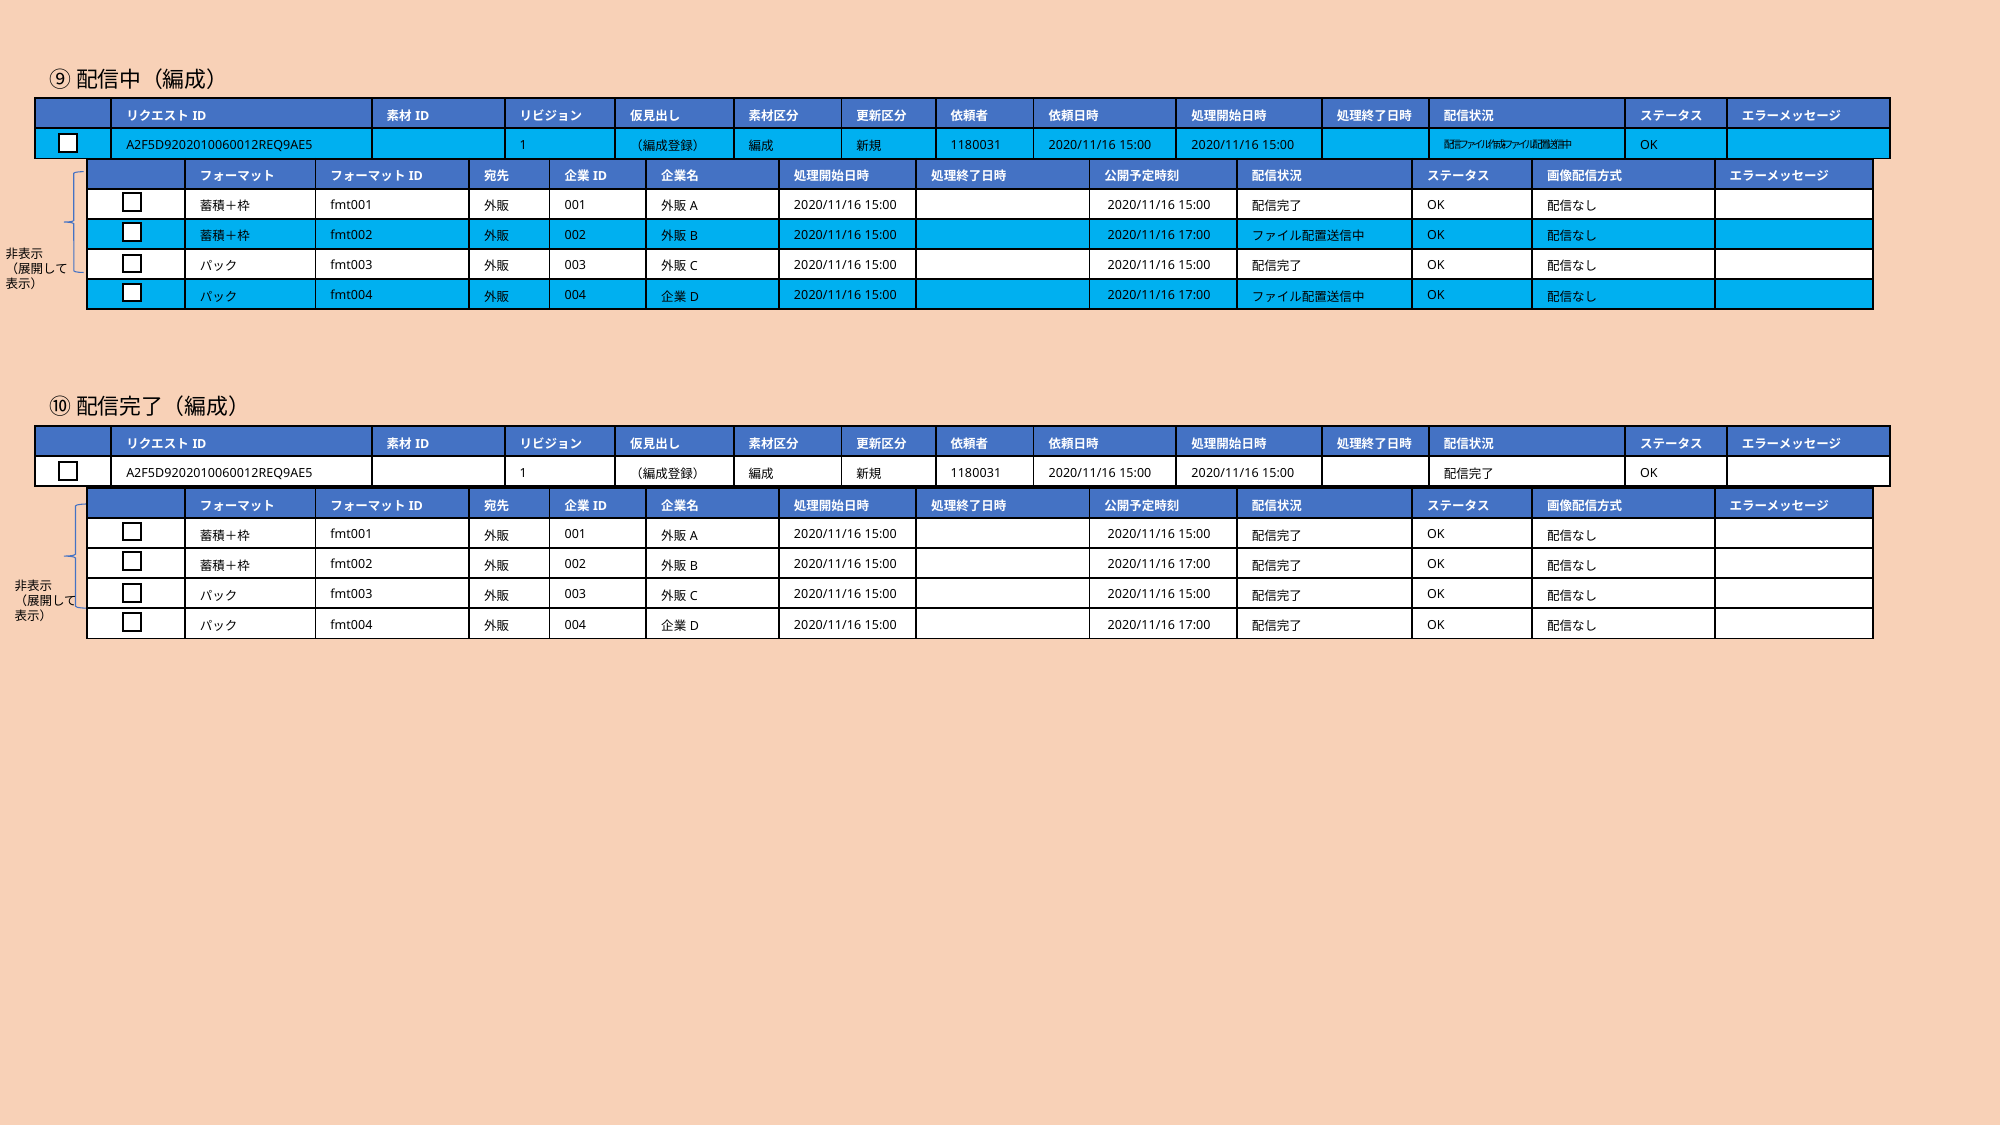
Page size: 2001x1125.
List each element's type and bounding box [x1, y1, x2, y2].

table_header [1238, 489, 1411, 517]
table_cell [1626, 457, 1726, 485]
table_header [735, 427, 841, 455]
table_cell [1716, 579, 1872, 607]
table_cell [1238, 609, 1411, 638]
table_cell [316, 250, 468, 278]
table_cell [1238, 280, 1411, 308]
table_cell [1413, 519, 1531, 547]
table_cell [112, 129, 371, 158]
table_cell [780, 190, 915, 218]
table_cell [917, 220, 1089, 248]
table_cell [647, 609, 778, 638]
table_cell [186, 190, 315, 218]
table_cell [735, 129, 841, 158]
table_cell [1533, 519, 1714, 547]
table_header [470, 160, 549, 188]
table_cell [550, 190, 645, 218]
table_cell [1238, 190, 1411, 218]
table_cell [1323, 129, 1428, 158]
table_cell [141, 579, 184, 607]
table_header [88, 160, 184, 188]
table_header [373, 427, 504, 455]
table_header [36, 99, 110, 127]
table_cell [1716, 549, 1872, 577]
table_cell [1034, 457, 1175, 485]
table_cell [1533, 220, 1714, 248]
table_cell [470, 579, 549, 607]
table_cell [1090, 220, 1236, 248]
table_header [470, 489, 549, 517]
table_cell [186, 549, 315, 577]
table_header [1728, 99, 1889, 127]
table_cell [647, 519, 778, 547]
table_cell [917, 549, 1089, 577]
table_cell [1413, 250, 1531, 278]
table_header [316, 160, 468, 188]
table_cell [316, 609, 468, 638]
table_header [1034, 99, 1175, 127]
table_header [1533, 489, 1714, 517]
table_cell [842, 457, 935, 485]
table_cell [506, 129, 614, 158]
table_header [550, 160, 645, 188]
table_cell [1626, 129, 1726, 158]
table_header [112, 99, 371, 127]
table_header [616, 427, 733, 455]
table_cell [917, 190, 1089, 218]
table_cell [550, 250, 645, 278]
table_cell [550, 609, 645, 638]
table_cell [917, 280, 1089, 308]
table_cell [780, 250, 915, 278]
table_header [36, 427, 110, 455]
table_cell [1238, 579, 1411, 607]
table_cell [470, 549, 549, 577]
table_cell [647, 280, 778, 308]
table_cell [1716, 609, 1872, 638]
table_cell [316, 549, 468, 577]
table_cell [842, 129, 935, 158]
table_cell [186, 519, 315, 547]
table_cell [1090, 549, 1236, 577]
table_header [1323, 99, 1428, 127]
table_cell [1413, 579, 1531, 607]
table_cell [1413, 190, 1531, 218]
table_cell [373, 457, 504, 485]
table_cell [937, 457, 1033, 485]
table_header [647, 489, 778, 517]
table_header [506, 99, 614, 127]
table_cell [780, 519, 915, 547]
table_header [842, 99, 935, 127]
table_cell [1533, 190, 1714, 218]
table_cell [1533, 579, 1714, 607]
table_header [550, 489, 645, 517]
table_header [186, 160, 315, 188]
table_cell [186, 280, 315, 308]
table_cell [1090, 579, 1236, 607]
table_cell [186, 609, 315, 638]
table_cell [470, 609, 549, 638]
table_header [1323, 427, 1428, 455]
table_cell [141, 549, 184, 577]
table_cell [647, 220, 778, 248]
table_header [1090, 489, 1236, 517]
table_cell [88, 220, 122, 248]
table_cell [1413, 220, 1531, 248]
table_cell [88, 609, 184, 638]
table_cell [88, 250, 122, 278]
table_cell [373, 129, 504, 158]
table_header [186, 489, 315, 517]
table_cell [1238, 519, 1411, 547]
table_cell [1533, 250, 1714, 278]
table_cell [616, 457, 733, 485]
table_cell [470, 190, 549, 218]
table_cell [647, 190, 778, 218]
table_header [1177, 427, 1321, 455]
table_cell [1716, 280, 1872, 308]
table_header [735, 99, 841, 127]
table_cell [470, 280, 549, 308]
table_header [373, 99, 504, 127]
table_cell [186, 220, 315, 248]
table_header [917, 160, 1089, 188]
table_header [647, 160, 778, 188]
table_header [1626, 99, 1726, 127]
table_cell [1090, 609, 1236, 638]
table_header [1716, 489, 1872, 517]
table_cell [550, 549, 645, 577]
table_cell [616, 129, 733, 158]
table_header [780, 160, 915, 188]
table_cell [550, 280, 645, 308]
table_cell [1533, 609, 1714, 638]
table_cell [316, 519, 468, 547]
table_cell [937, 129, 1033, 158]
table_cell [88, 549, 122, 577]
table_cell [917, 519, 1089, 547]
table_cell [1090, 250, 1236, 278]
table_header [112, 427, 371, 455]
table_header [1430, 99, 1624, 127]
table_header [88, 489, 184, 517]
table_cell [1716, 519, 1872, 547]
table_cell [1090, 280, 1236, 308]
table_cell [1533, 549, 1714, 577]
table_cell [1413, 609, 1531, 638]
table_header [1413, 160, 1531, 188]
table_cell [550, 579, 645, 607]
table_cell [735, 457, 841, 485]
table_cell [550, 519, 645, 547]
table_header [1716, 160, 1872, 188]
table_cell [917, 579, 1089, 607]
table_cell [1533, 280, 1714, 308]
table_cell [1177, 457, 1321, 485]
table_header [316, 489, 468, 517]
table_cell [88, 190, 184, 218]
table_header [1728, 427, 1889, 455]
table_header [937, 99, 1033, 127]
table_cell [1413, 549, 1531, 577]
table_cell [506, 457, 614, 485]
table_cell [1413, 280, 1531, 308]
table_header [1626, 427, 1726, 455]
table_cell [186, 250, 315, 278]
table_cell [647, 579, 778, 607]
text_box [0, 0, 2000, 1125]
table_cell [1716, 250, 1872, 278]
table_header [616, 99, 733, 127]
table_cell [647, 250, 778, 278]
table_cell [36, 457, 110, 485]
table_header [1090, 160, 1236, 188]
table_cell [1034, 129, 1175, 158]
table_cell [112, 457, 371, 485]
table_cell [316, 579, 468, 607]
table_cell [780, 280, 915, 308]
table_cell [141, 250, 184, 278]
table_cell [1238, 250, 1411, 278]
table_cell [1090, 190, 1236, 218]
table_cell [1238, 549, 1411, 577]
table_cell [186, 579, 315, 607]
table_cell [917, 250, 1089, 278]
table_cell [550, 220, 645, 248]
table_header [1430, 427, 1624, 455]
table_cell [316, 190, 468, 218]
table_cell [1177, 129, 1321, 158]
table_cell [1430, 457, 1624, 485]
table_cell [470, 220, 549, 248]
table_cell [1716, 190, 1872, 218]
table_header [842, 427, 935, 455]
table_cell [1430, 129, 1624, 158]
table_header [1238, 160, 1411, 188]
table_cell [470, 519, 549, 547]
table_cell [141, 220, 184, 248]
table_cell [780, 609, 915, 638]
table_cell [316, 220, 468, 248]
table_cell [1090, 519, 1236, 547]
table_cell [1716, 220, 1872, 248]
table_cell [1728, 457, 1889, 485]
table_cell [780, 220, 915, 248]
table_cell [780, 549, 915, 577]
table_header [780, 489, 915, 517]
table_cell [1238, 220, 1411, 248]
table_cell [36, 129, 110, 158]
table_cell [1728, 129, 1889, 158]
table_cell [780, 579, 915, 607]
table_cell [917, 609, 1089, 638]
table_header [1533, 160, 1714, 188]
table_cell [470, 250, 549, 278]
table_cell [316, 280, 468, 308]
table_header [937, 427, 1033, 455]
table_header [1177, 99, 1321, 127]
table_header [506, 427, 614, 455]
table_header [1034, 427, 1175, 455]
table_cell [1323, 457, 1428, 485]
table_cell [88, 280, 184, 308]
table_cell [88, 519, 184, 547]
table_header [1413, 489, 1531, 517]
table_header [917, 489, 1089, 517]
table_cell [88, 579, 122, 607]
table_cell [647, 549, 778, 577]
